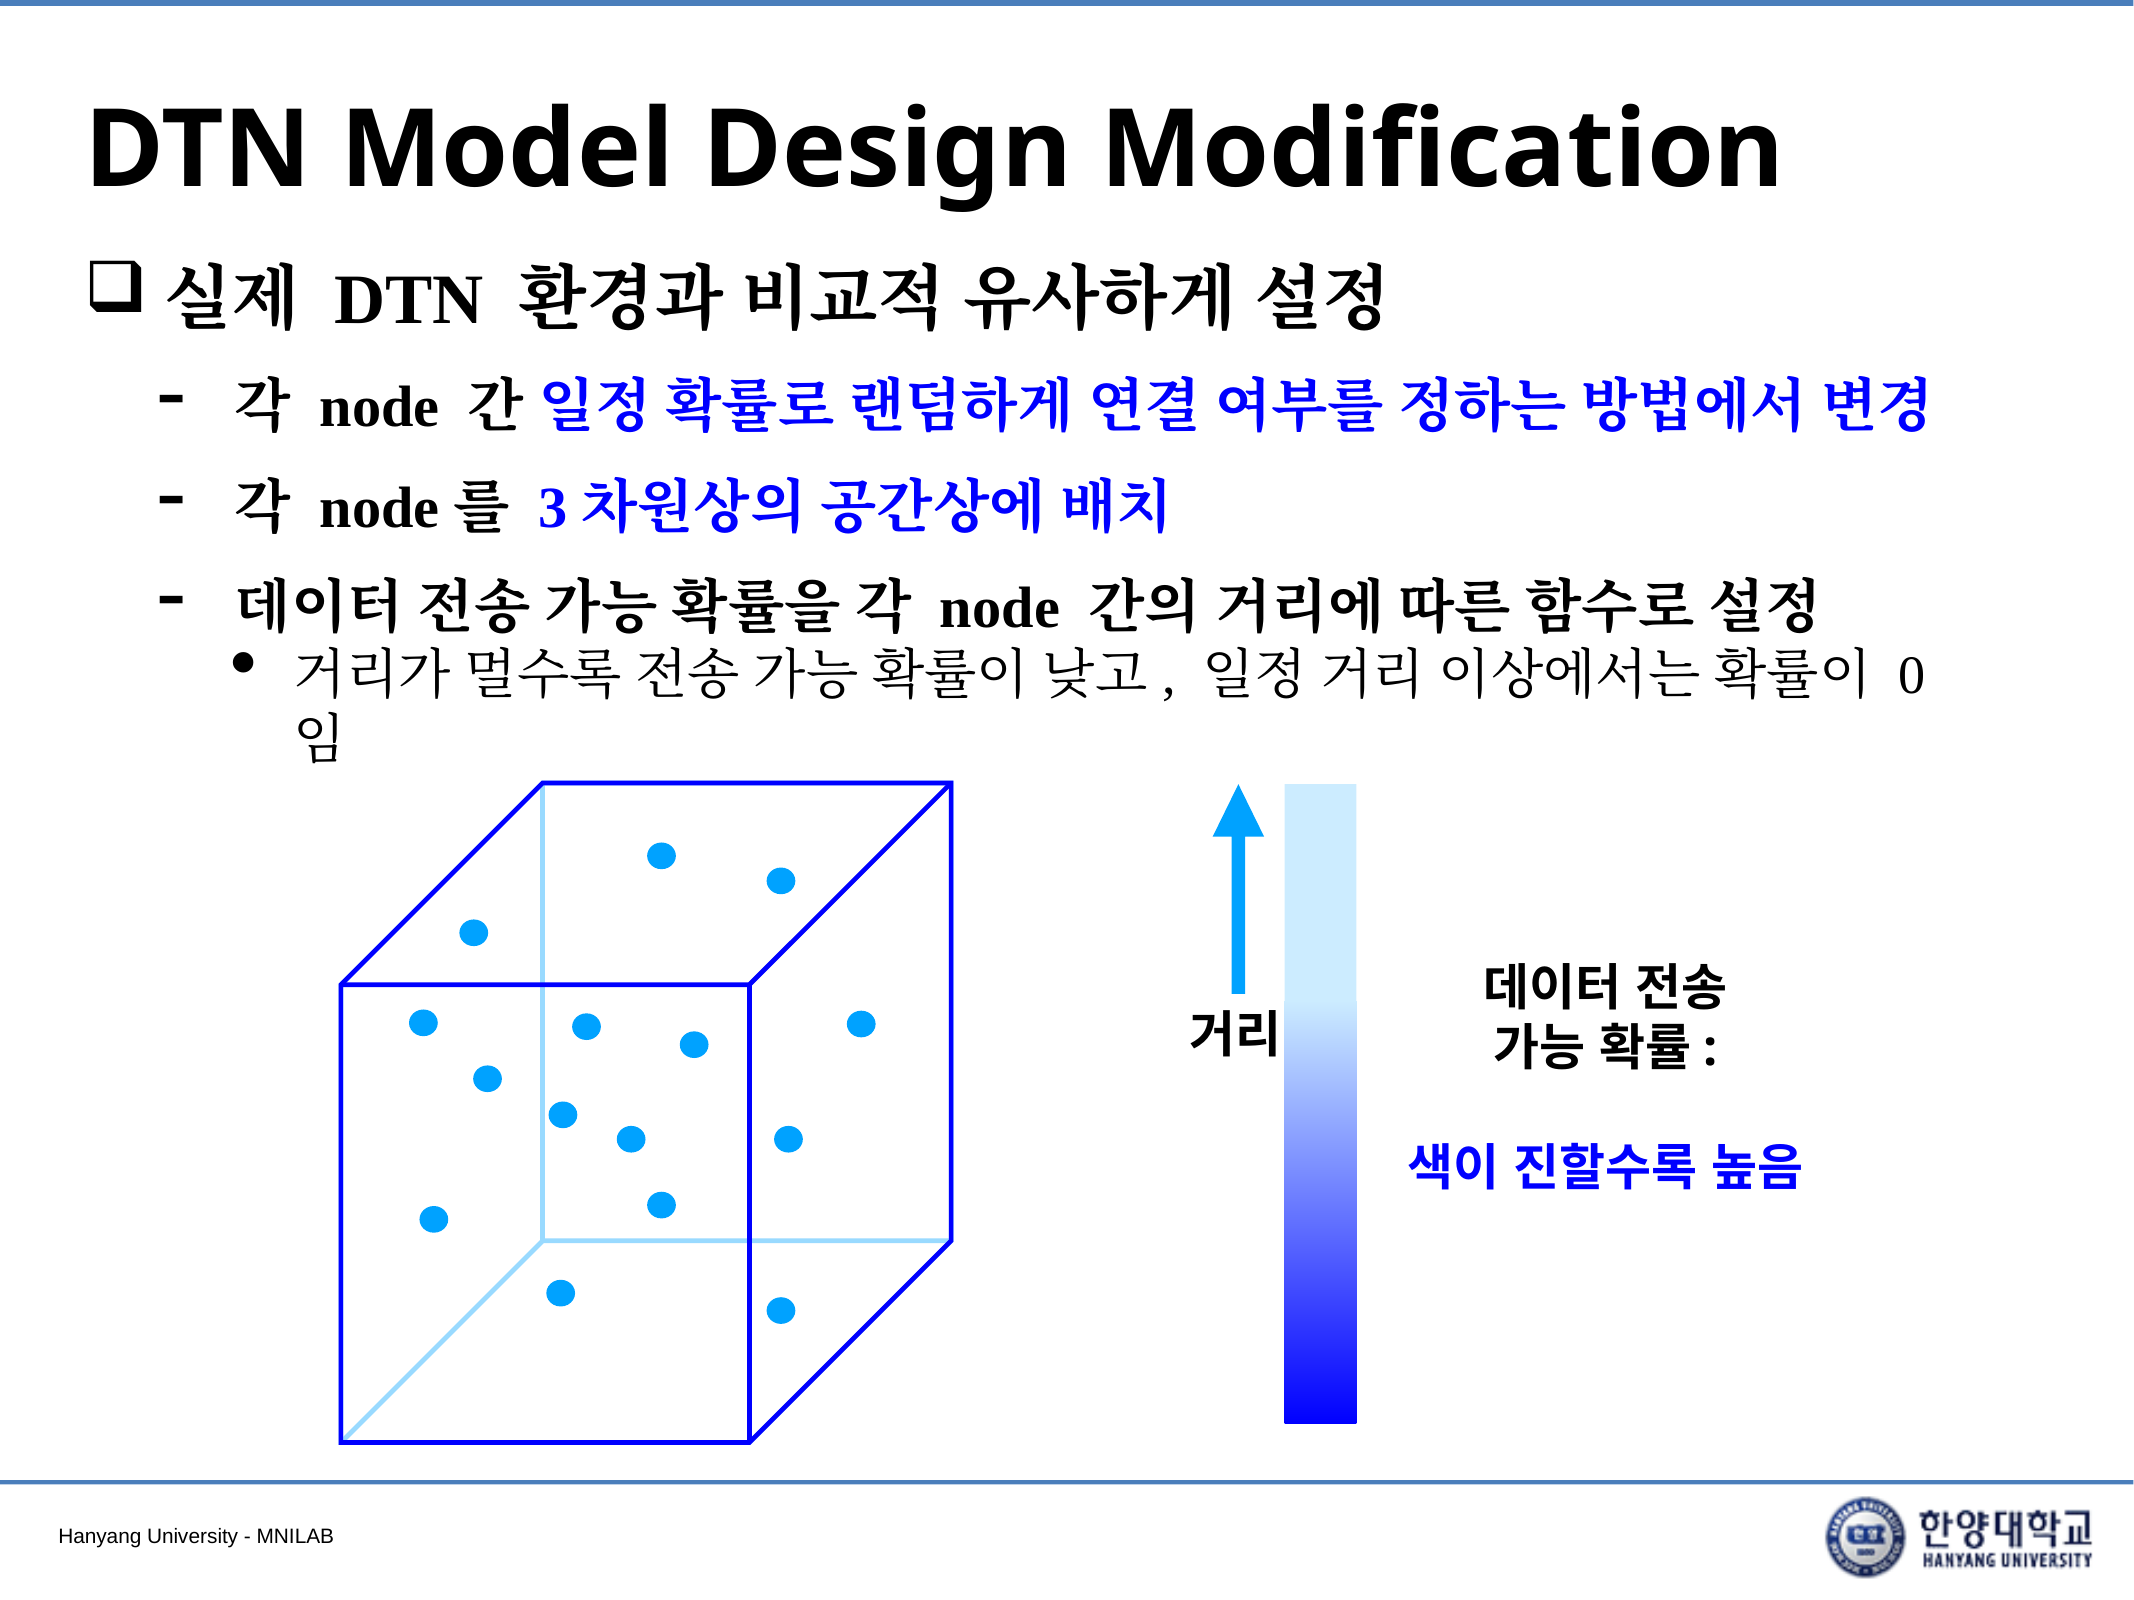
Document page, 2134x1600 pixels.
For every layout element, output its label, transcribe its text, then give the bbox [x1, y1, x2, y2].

text_box [1284, 784, 1357, 1424]
text_box [616, 1125, 646, 1153]
text_box [473, 1065, 502, 1093]
text_box [548, 1101, 578, 1129]
text_box [409, 1009, 438, 1037]
text_box [679, 1031, 709, 1059]
text_box [459, 919, 489, 947]
text_box [1212, 784, 1265, 994]
text_box 데이터 전송 가능 확률: 색이 진할수록 높음 [1398, 946, 1812, 1204]
text_box [572, 1013, 601, 1041]
text_box 거리 [1181, 994, 1291, 1071]
text_box [340, 782, 952, 1443]
text_box [647, 1191, 676, 1219]
text_box [766, 867, 796, 895]
text_box [766, 1297, 796, 1324]
list 실제 DTN 환경과 비교적 유사하게 설정 각 node 간 일정 확률로 랜덤하게 연결 여부를 정하는 방법에서 변경 각 node를 3차원상의 공간상에 배치 데이터 전송 가능 확률을 각 node 간의 거리에 따른 함수로 설정 거리가 멀수록 전송 가능 확률이 낮고, 일정 거리 이상에서는 확률이 0임 [75, 227, 1980, 911]
text_box [647, 842, 676, 870]
text_box [846, 1010, 876, 1038]
text_box [546, 1279, 576, 1307]
picture [1797, 1495, 2128, 1581]
text_box [419, 1206, 449, 1233]
title DTN Model Design Modification [75, 41, 2058, 245]
text_box [774, 1125, 803, 1153]
